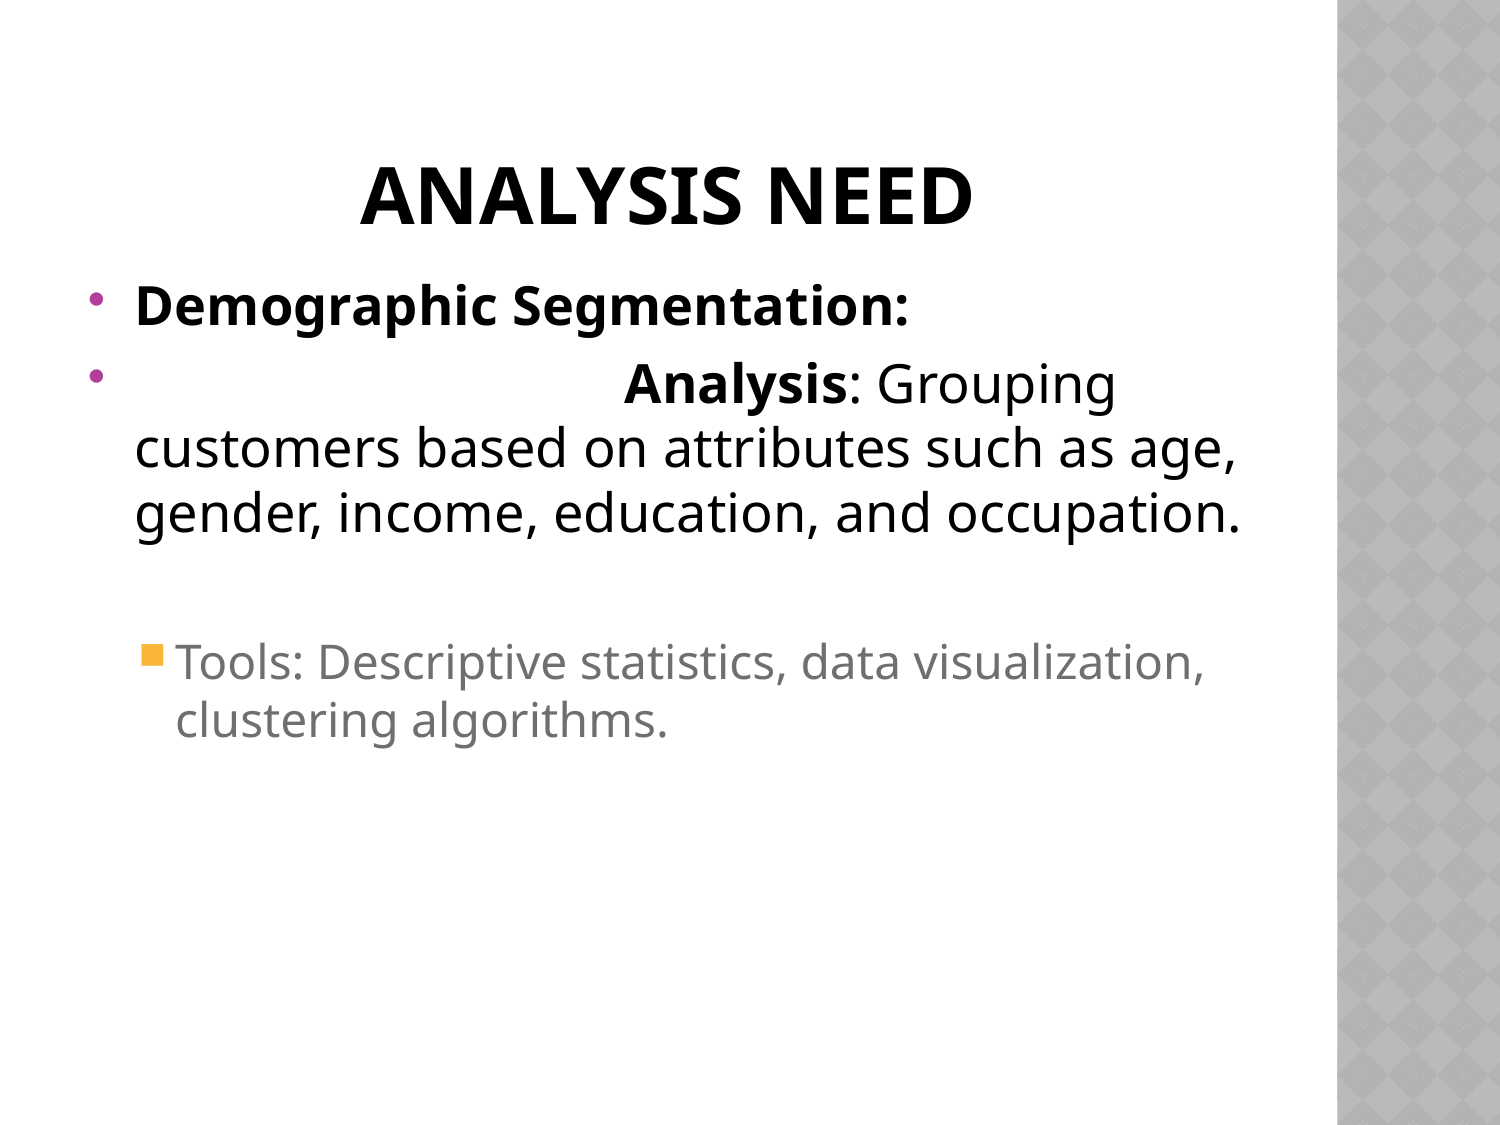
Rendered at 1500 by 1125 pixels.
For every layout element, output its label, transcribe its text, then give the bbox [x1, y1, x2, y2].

list Demographic Segmentation: Analysis: Grouping customers based on attributes such as age, gender, income, education, and occupation. Tools: Descriptive statistics, data visualization, clustering algorithms. [75, 264, 1263, 1059]
title ANALYSIS NEED [75, 52, 1263, 240]
